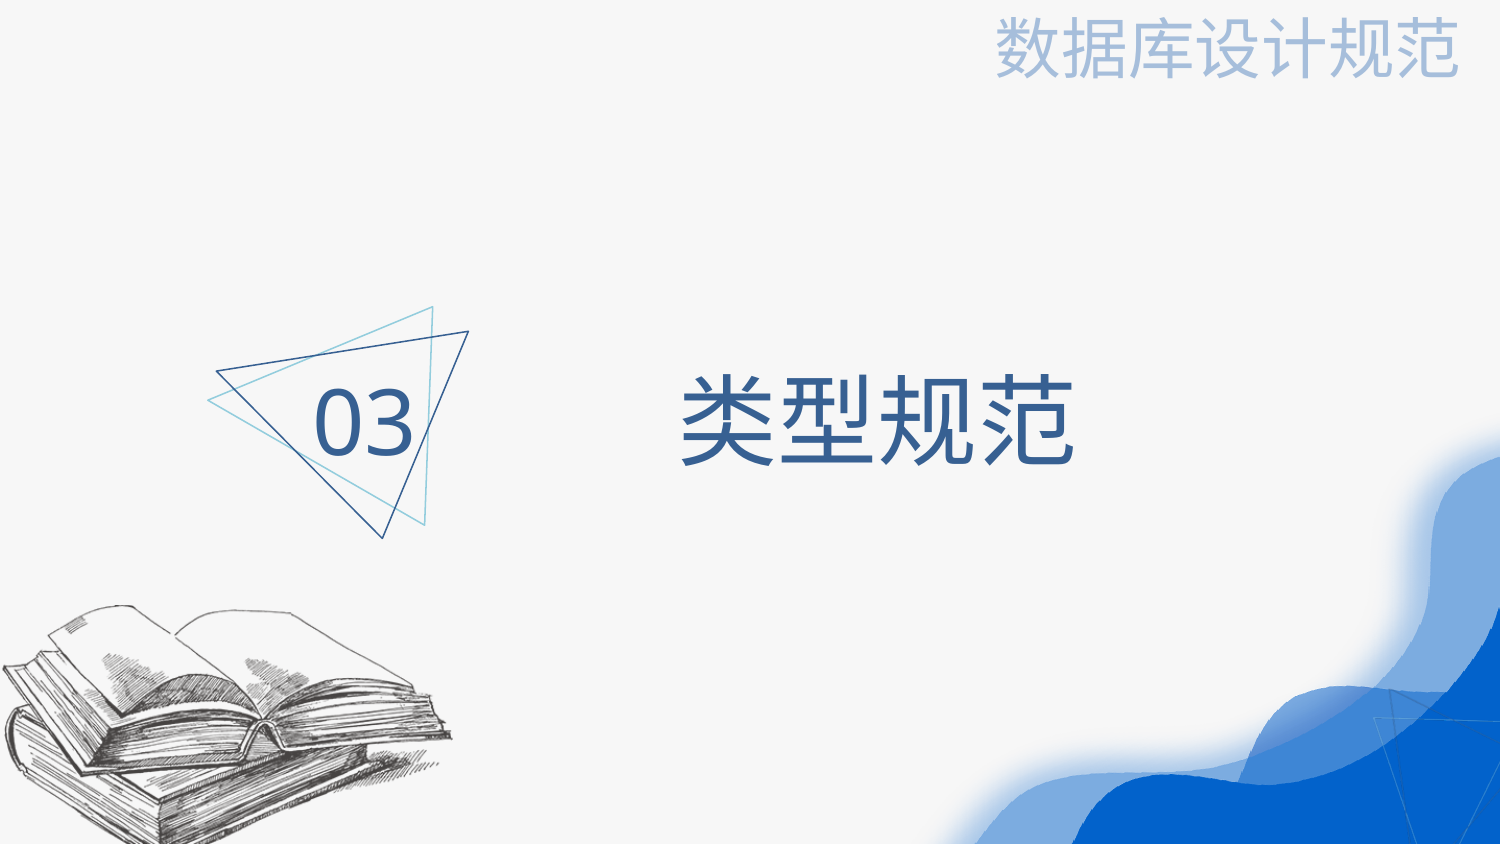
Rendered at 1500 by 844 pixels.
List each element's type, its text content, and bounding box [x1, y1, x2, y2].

picture [879, 375, 1500, 844]
text_box 类型规范 [662, 350, 1093, 486]
picture [2, 605, 453, 844]
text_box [207, 298, 469, 539]
